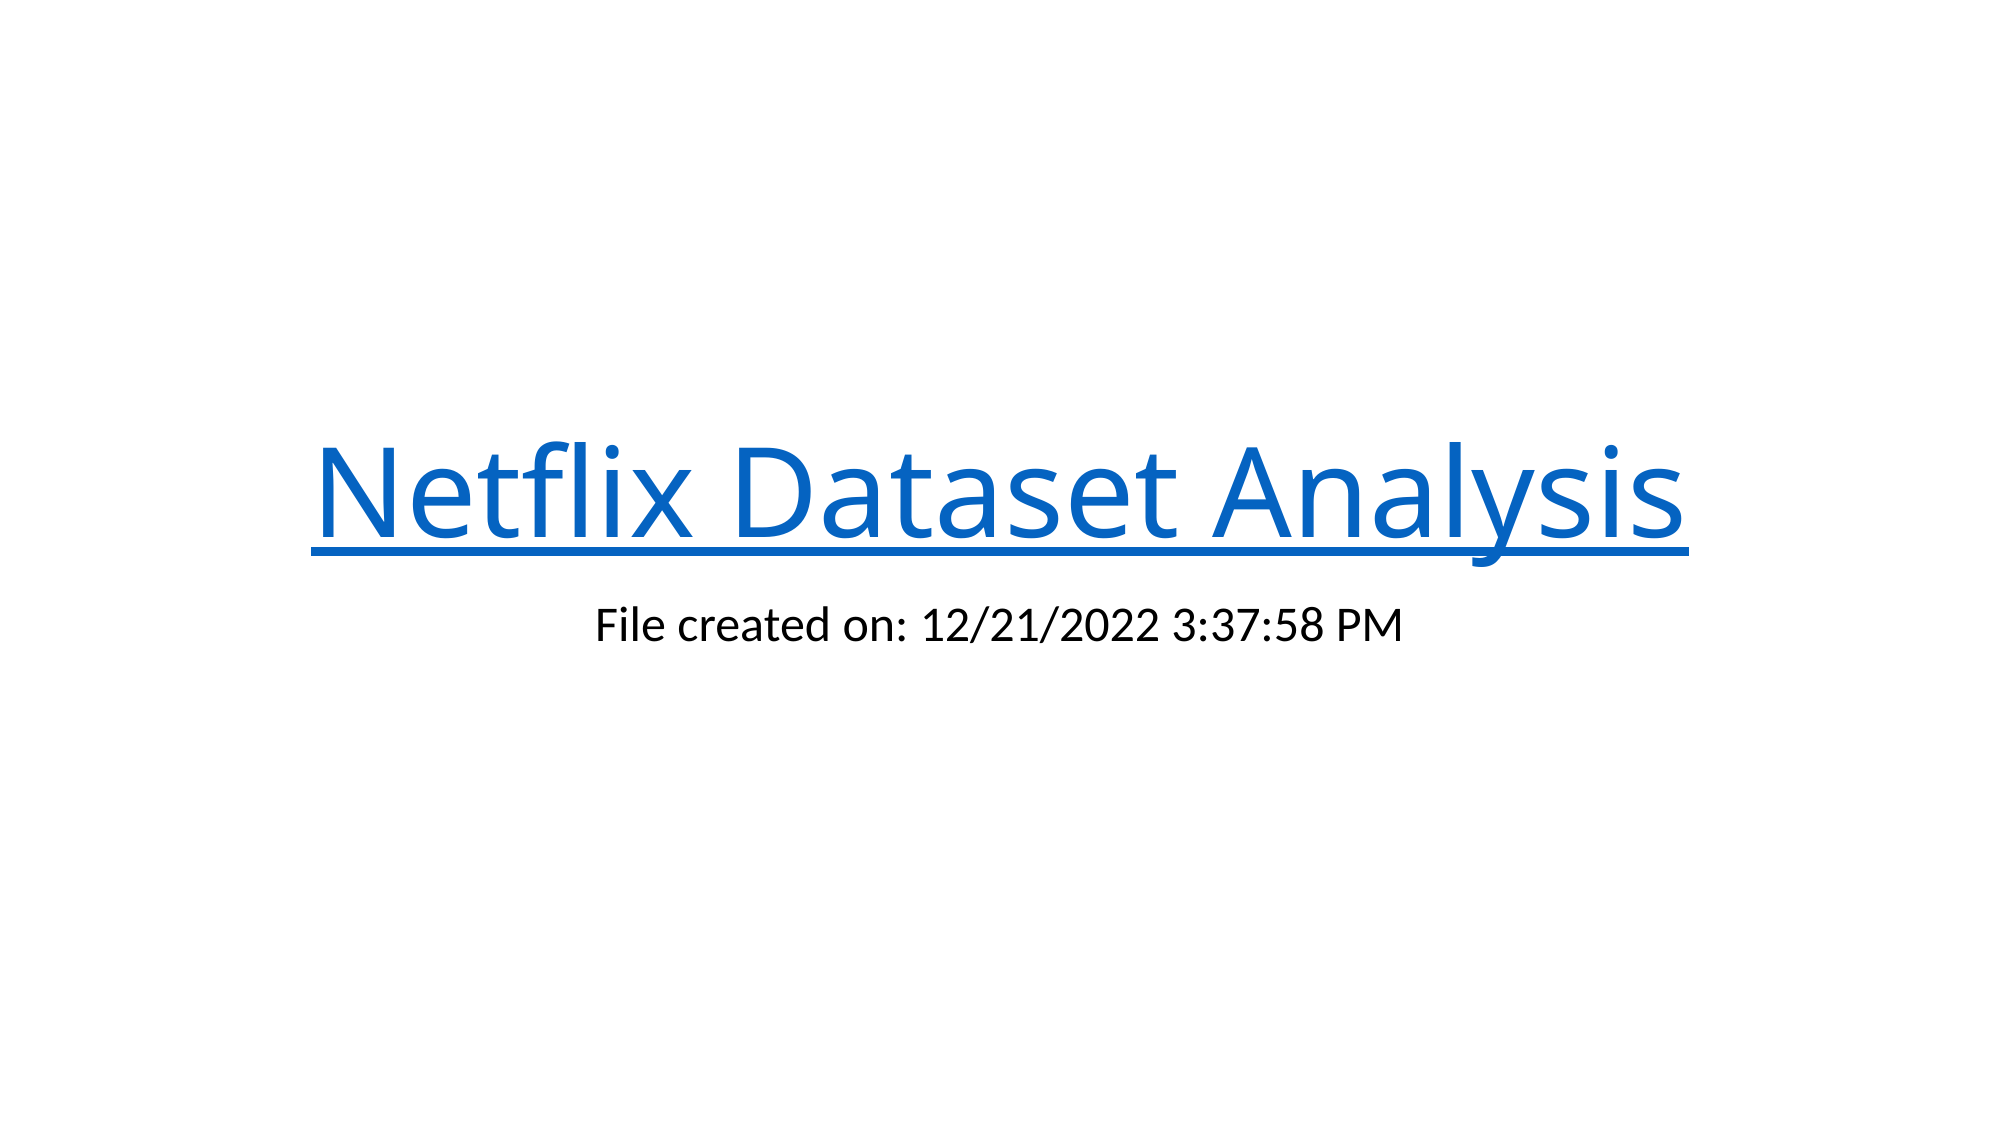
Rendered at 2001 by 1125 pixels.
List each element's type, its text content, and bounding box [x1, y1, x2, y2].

title Netflix Dataset Analysis [249, 184, 1750, 576]
subtitle File created on: 12/21/2022 3:37:58 PM [249, 590, 1750, 863]
